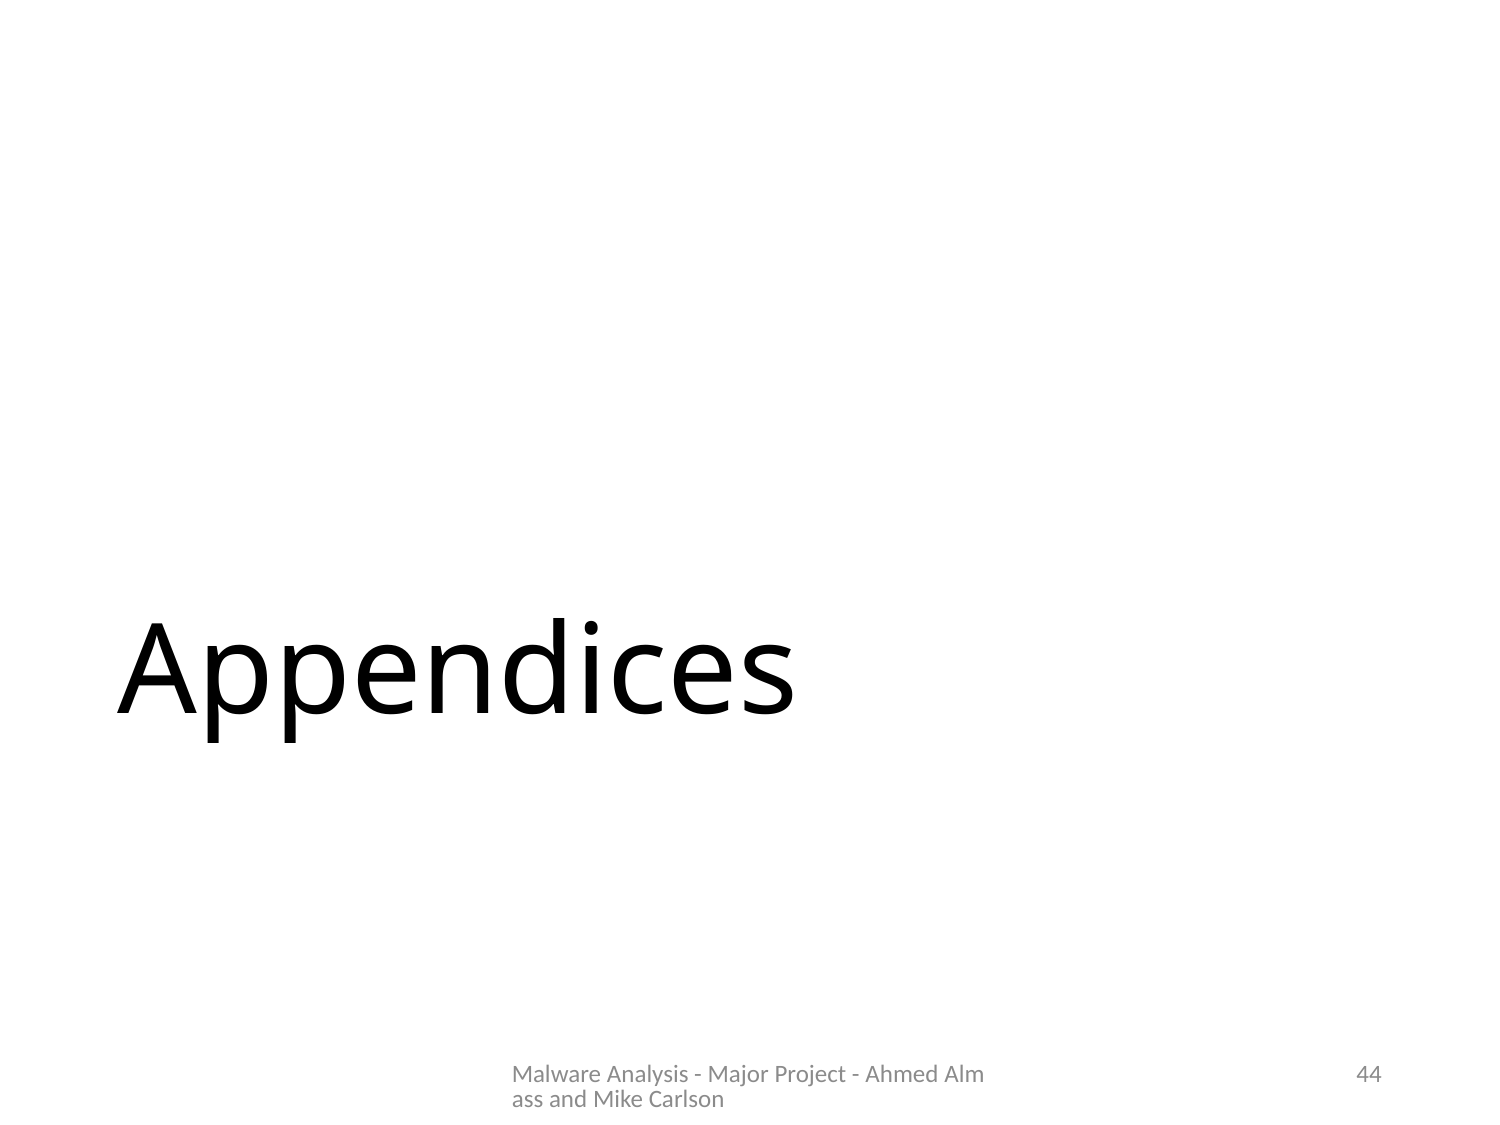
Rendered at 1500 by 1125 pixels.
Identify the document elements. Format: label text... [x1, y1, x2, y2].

title Appendices [102, 280, 1397, 749]
slide_number 44 [1059, 1042, 1397, 1103]
footer Malware Analysis - Major Project - Ahmed Almass and Mike Carlson [496, 1042, 1004, 1103]
